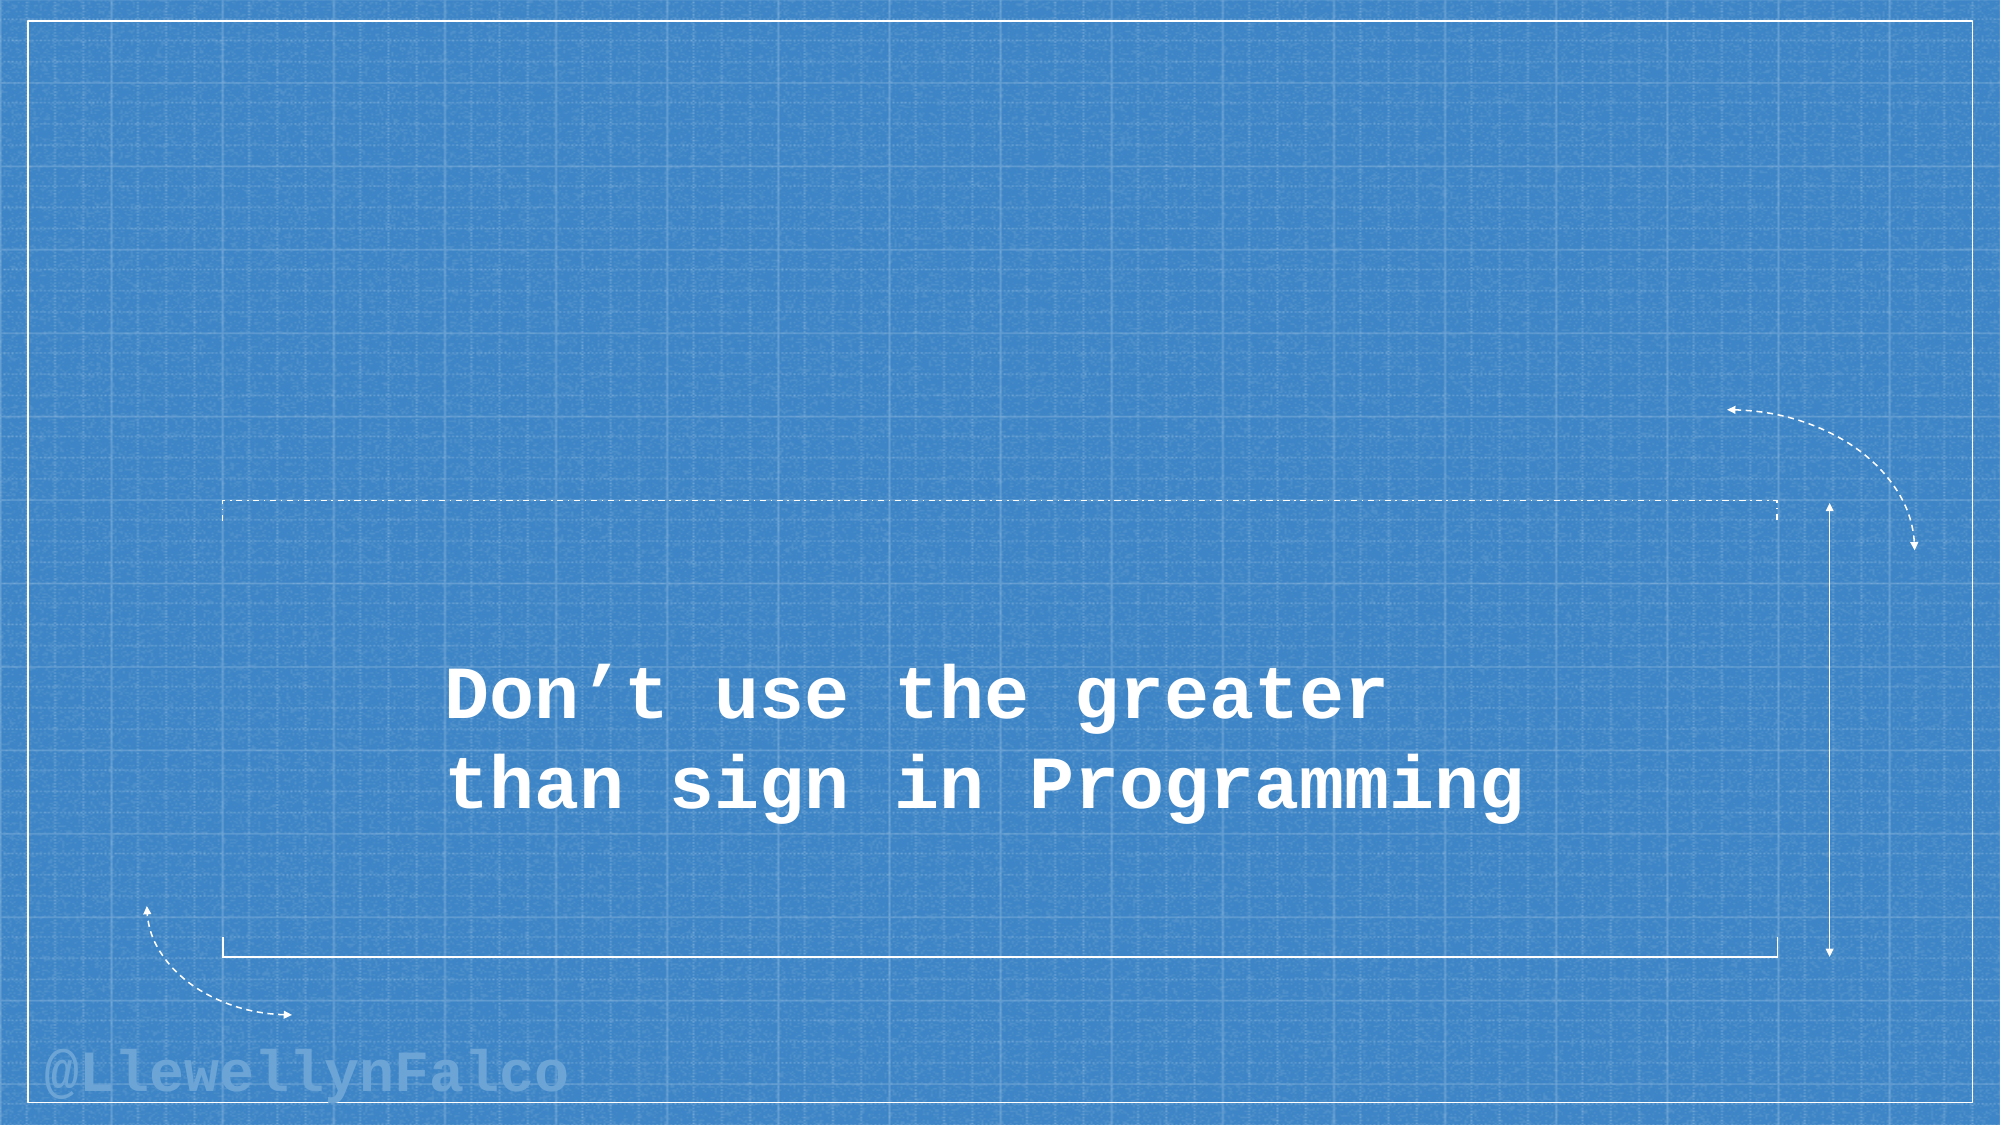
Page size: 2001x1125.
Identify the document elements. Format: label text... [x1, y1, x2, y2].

title Don’t use the greater than sign in Programming [429, 511, 1571, 956]
picture [0, 0, 2000, 1125]
